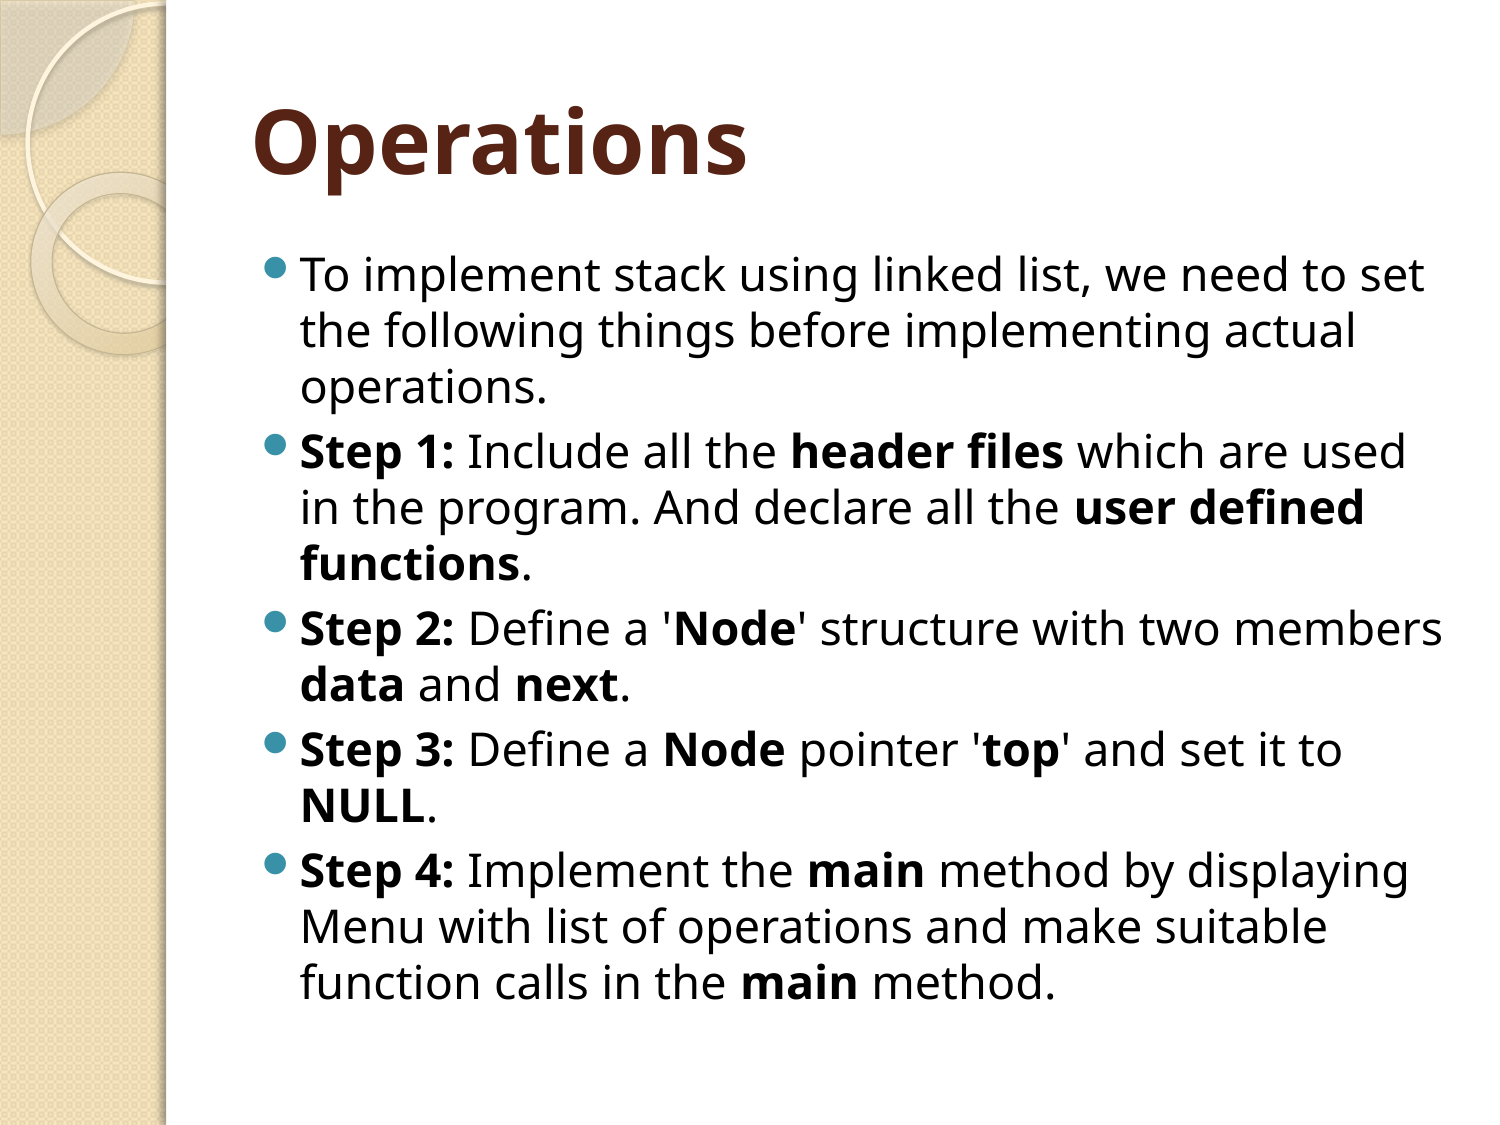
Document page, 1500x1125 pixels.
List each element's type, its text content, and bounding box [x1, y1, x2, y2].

title Operations [235, 45, 1466, 233]
list To implement stack using linked list, we need to set the following things before implementing actual operations. Step 1: Include all the header files which are used in the program. And declare all the user defined functions. Step 2: Define a 'Node' structure with two members data and next. Step 3: Define a Node pointer 'top' and set it to NULL. Step 4: Implement the main method by displaying Menu with list of operations and make suitable function calls in the main method. [235, 237, 1466, 1025]
